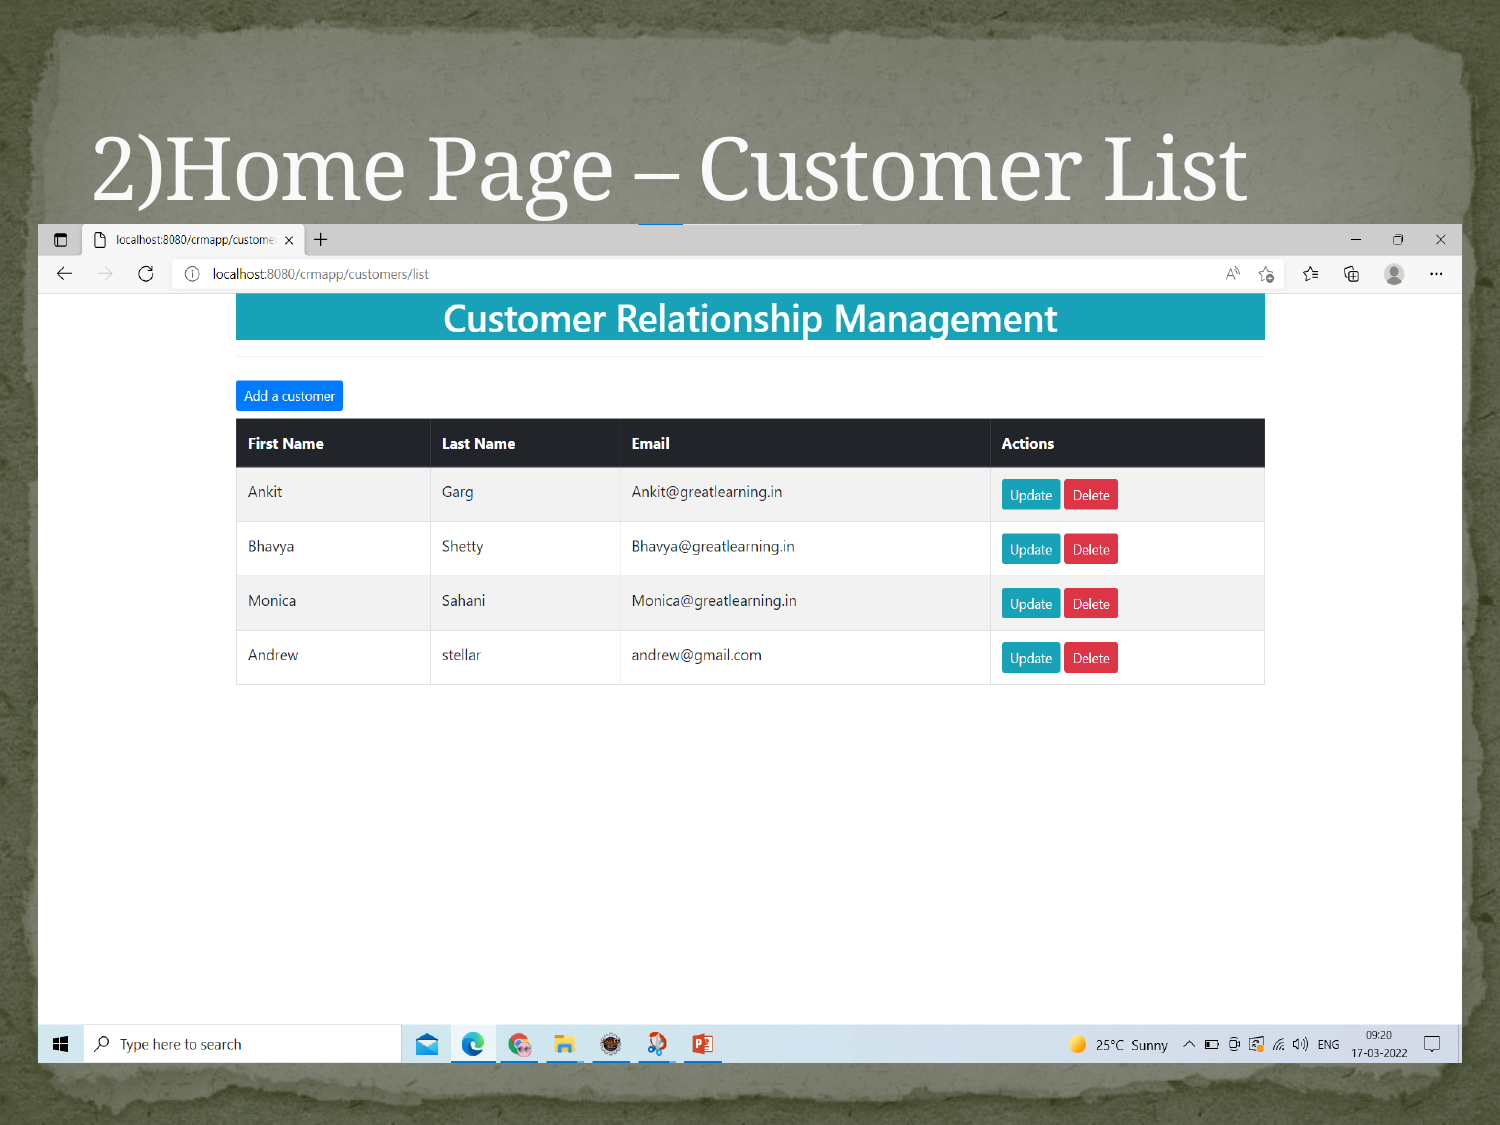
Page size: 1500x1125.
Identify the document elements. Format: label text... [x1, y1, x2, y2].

title 2)Home Page – Customer List [74, 24, 1425, 214]
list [42, 228, 1459, 1060]
